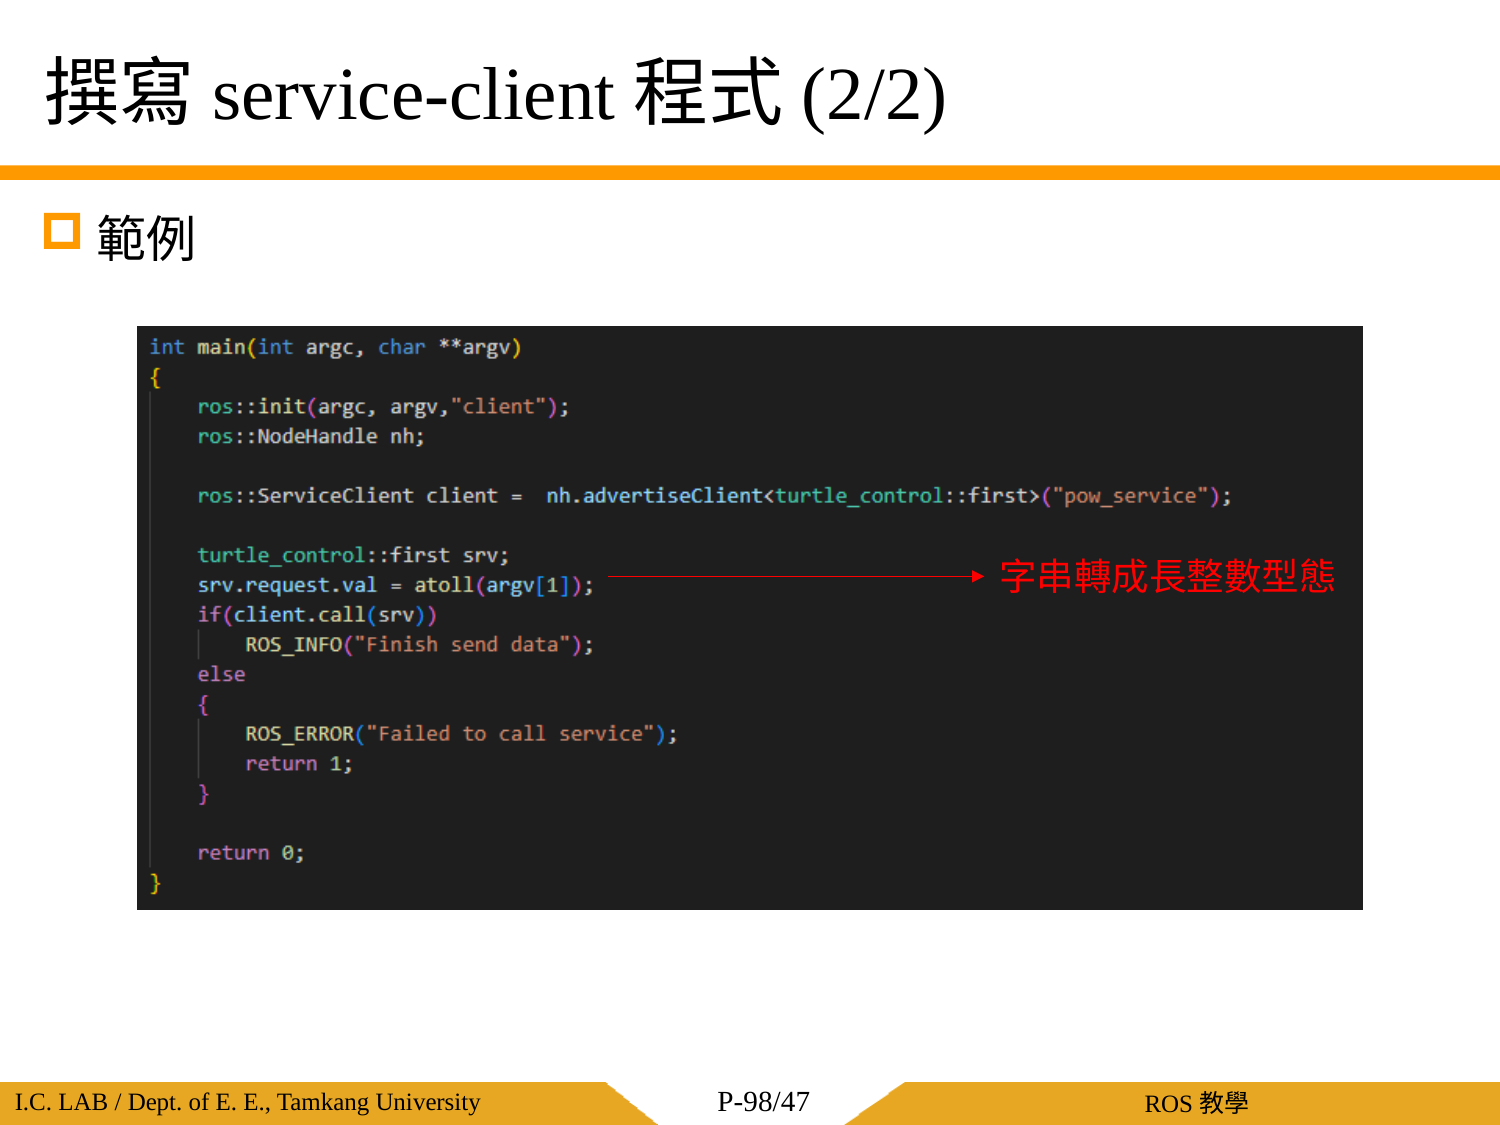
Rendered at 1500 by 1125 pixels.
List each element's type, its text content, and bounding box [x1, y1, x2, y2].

picture [137, 325, 1363, 910]
picture [842, 1082, 1500, 1125]
list 範例 [24, 200, 1463, 1074]
picture [0, 1082, 658, 1125]
title 撰寫service-client程式(2/2) [29, 19, 1459, 161]
